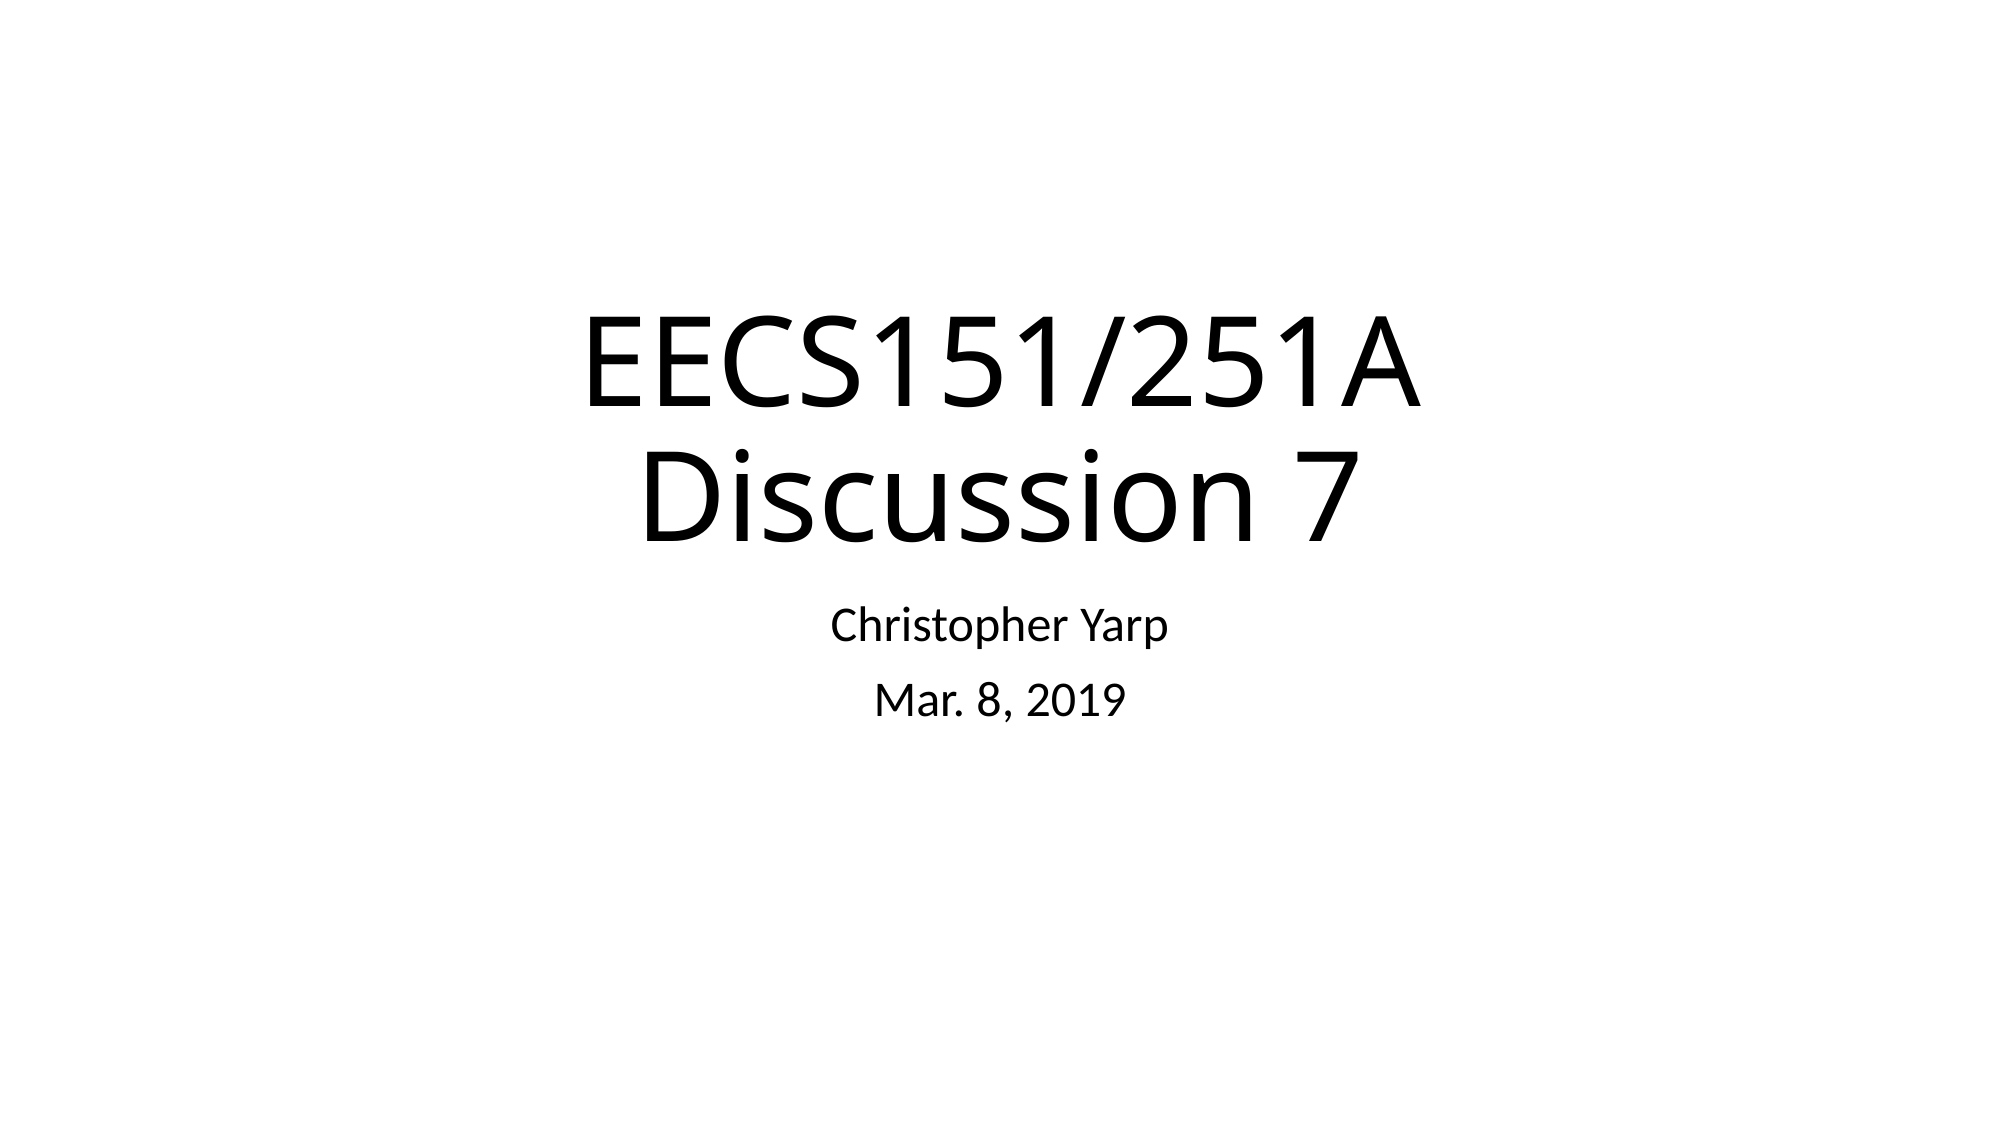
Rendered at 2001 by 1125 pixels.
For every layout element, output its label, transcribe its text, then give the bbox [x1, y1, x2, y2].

title EECS151/251A Discussion 7 [249, 184, 1750, 576]
subtitle Christopher Yarp Mar. 8, 2019 [249, 590, 1750, 863]
